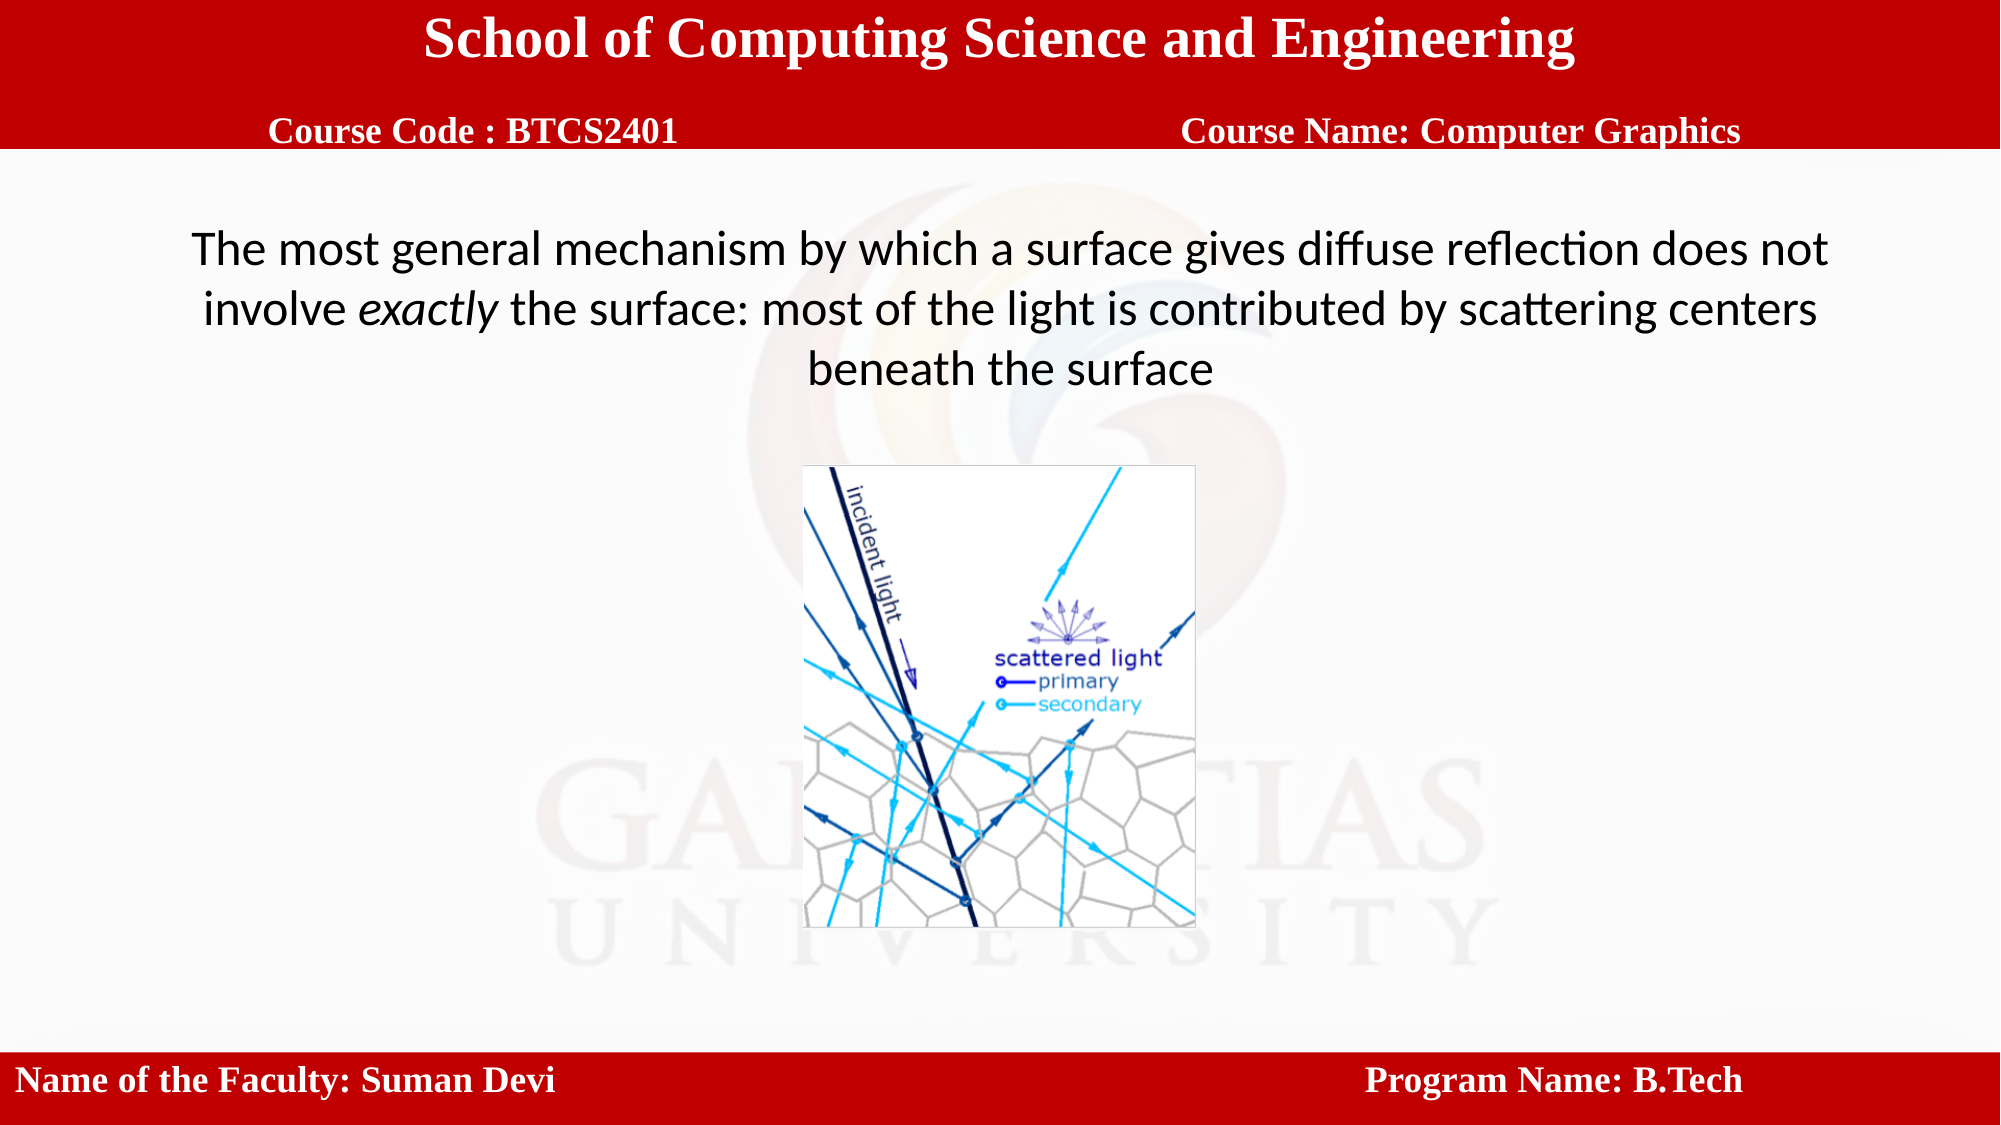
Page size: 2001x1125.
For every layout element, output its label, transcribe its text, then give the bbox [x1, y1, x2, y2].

text_box School of Computing Science and Engineering Course Code : BTCS2401 Course Name: Computer Graphics [0, 0, 2000, 149]
text_box Name of the Faculty: Suman Devi Program Name: B.Tech [0, 1052, 2000, 1125]
text_box The most general mechanism by which a surface gives diffuse reflection does not involve exactly the surface: most of the light is contributed by scattering centers beneath the surface [150, 208, 1871, 403]
picture [802, 464, 1197, 931]
